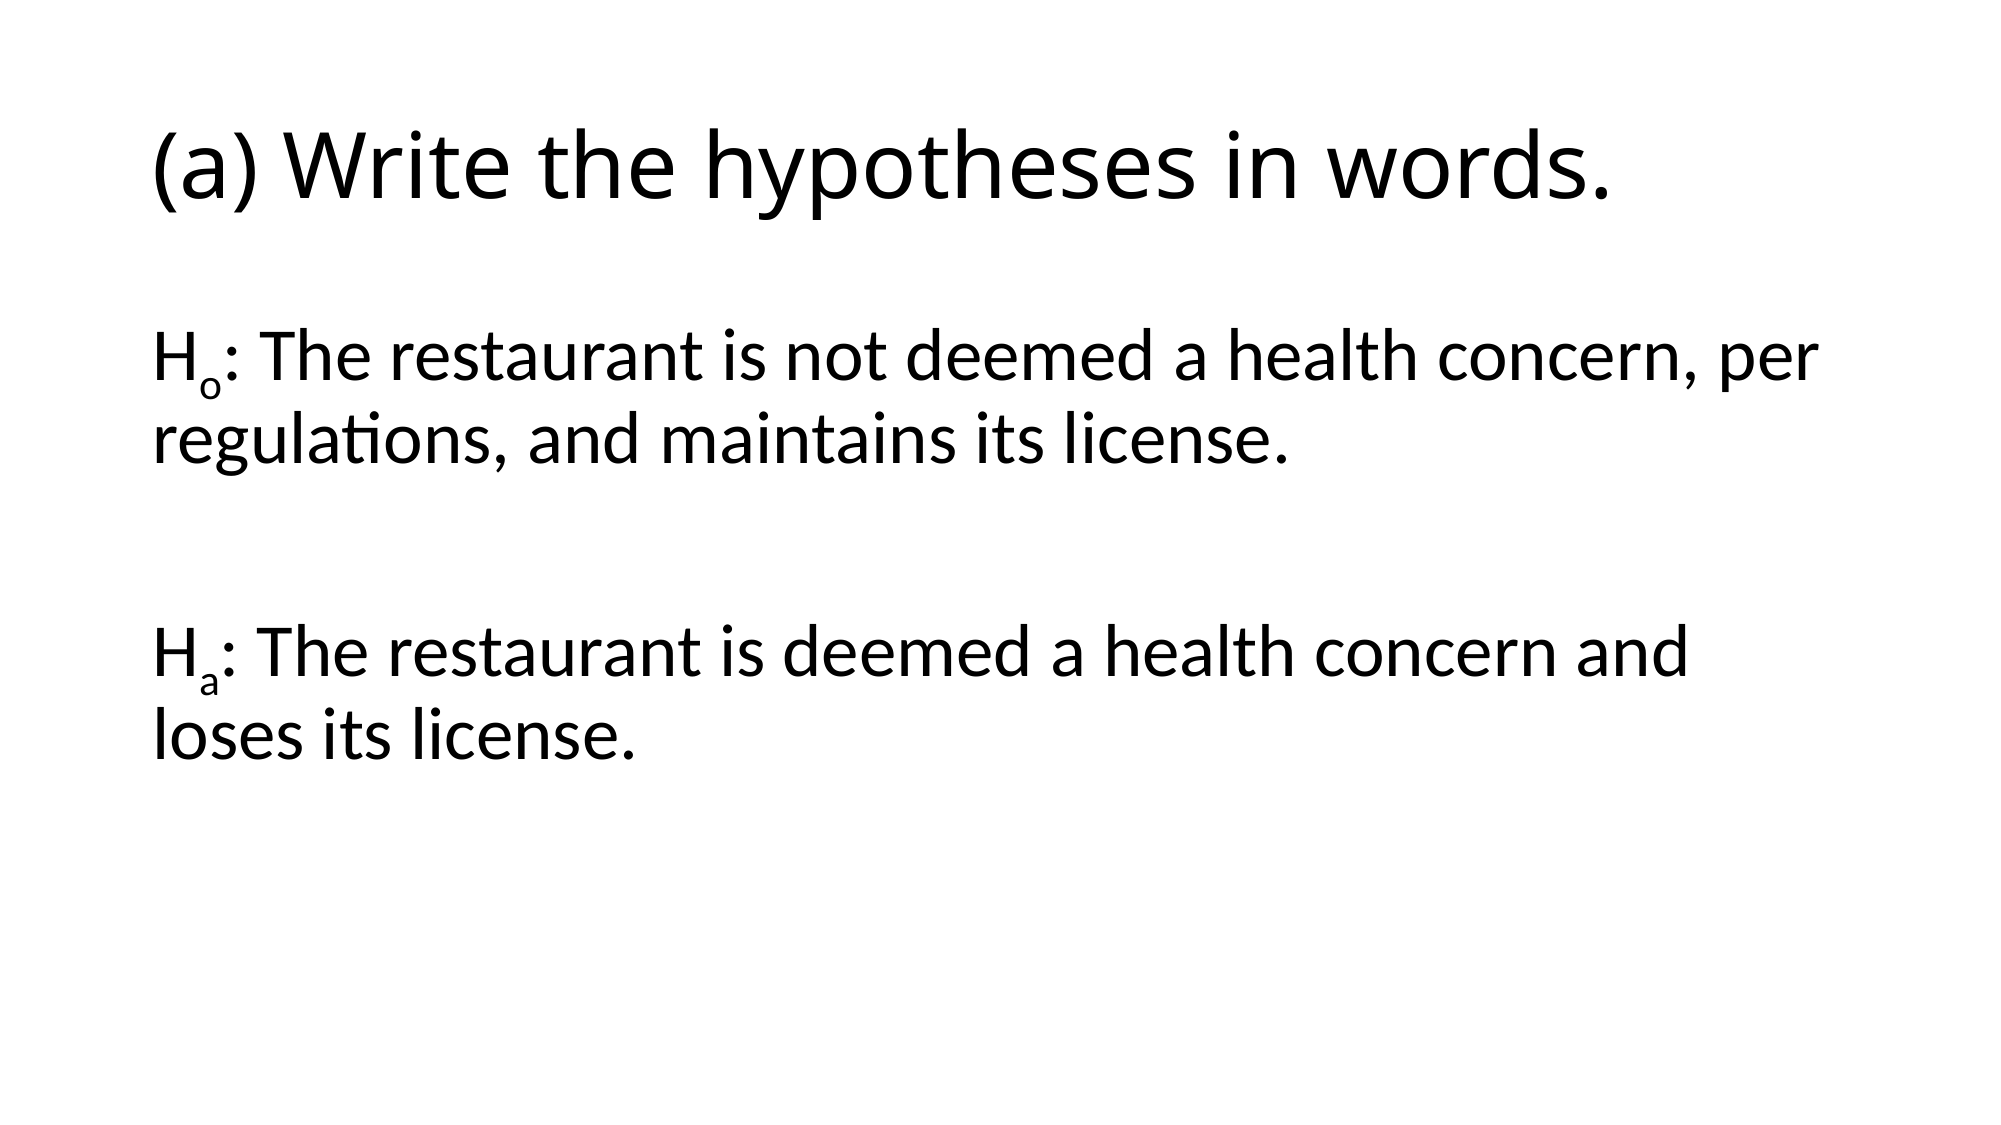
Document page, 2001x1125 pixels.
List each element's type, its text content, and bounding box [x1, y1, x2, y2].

list Ho: The restaurant is not deemed a health concern, per regulations, and maintains its license. Ha: The restaurant is deemed a health concern and loses its license. [137, 299, 1863, 1014]
title (a) Write the hypotheses in words. [137, 59, 1863, 278]
